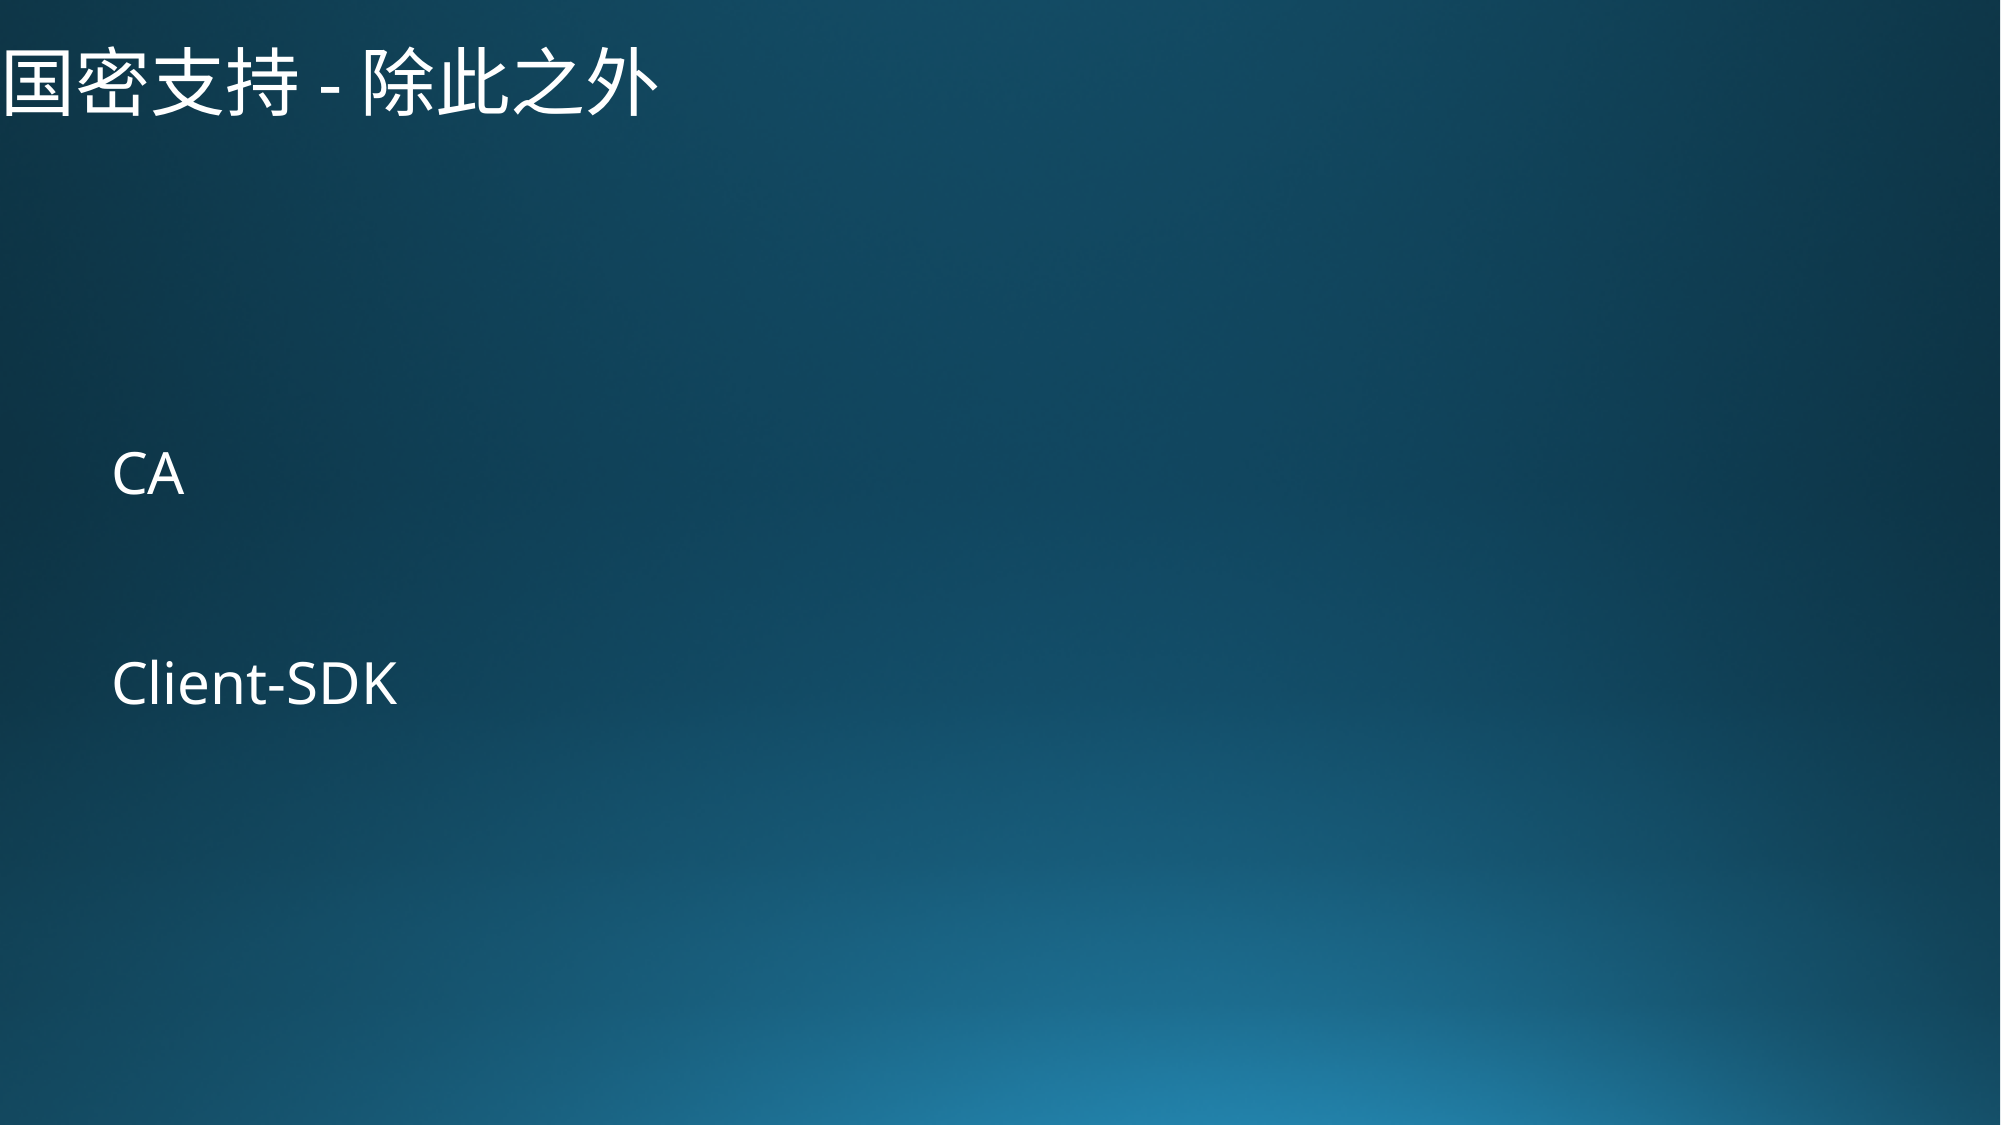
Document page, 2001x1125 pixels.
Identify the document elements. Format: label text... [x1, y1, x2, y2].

picture [0, 0, 2001, 1125]
text_box 国密支持-除此之外 [0, 27, 676, 133]
text_box CA Client-SDK [96, 358, 412, 864]
